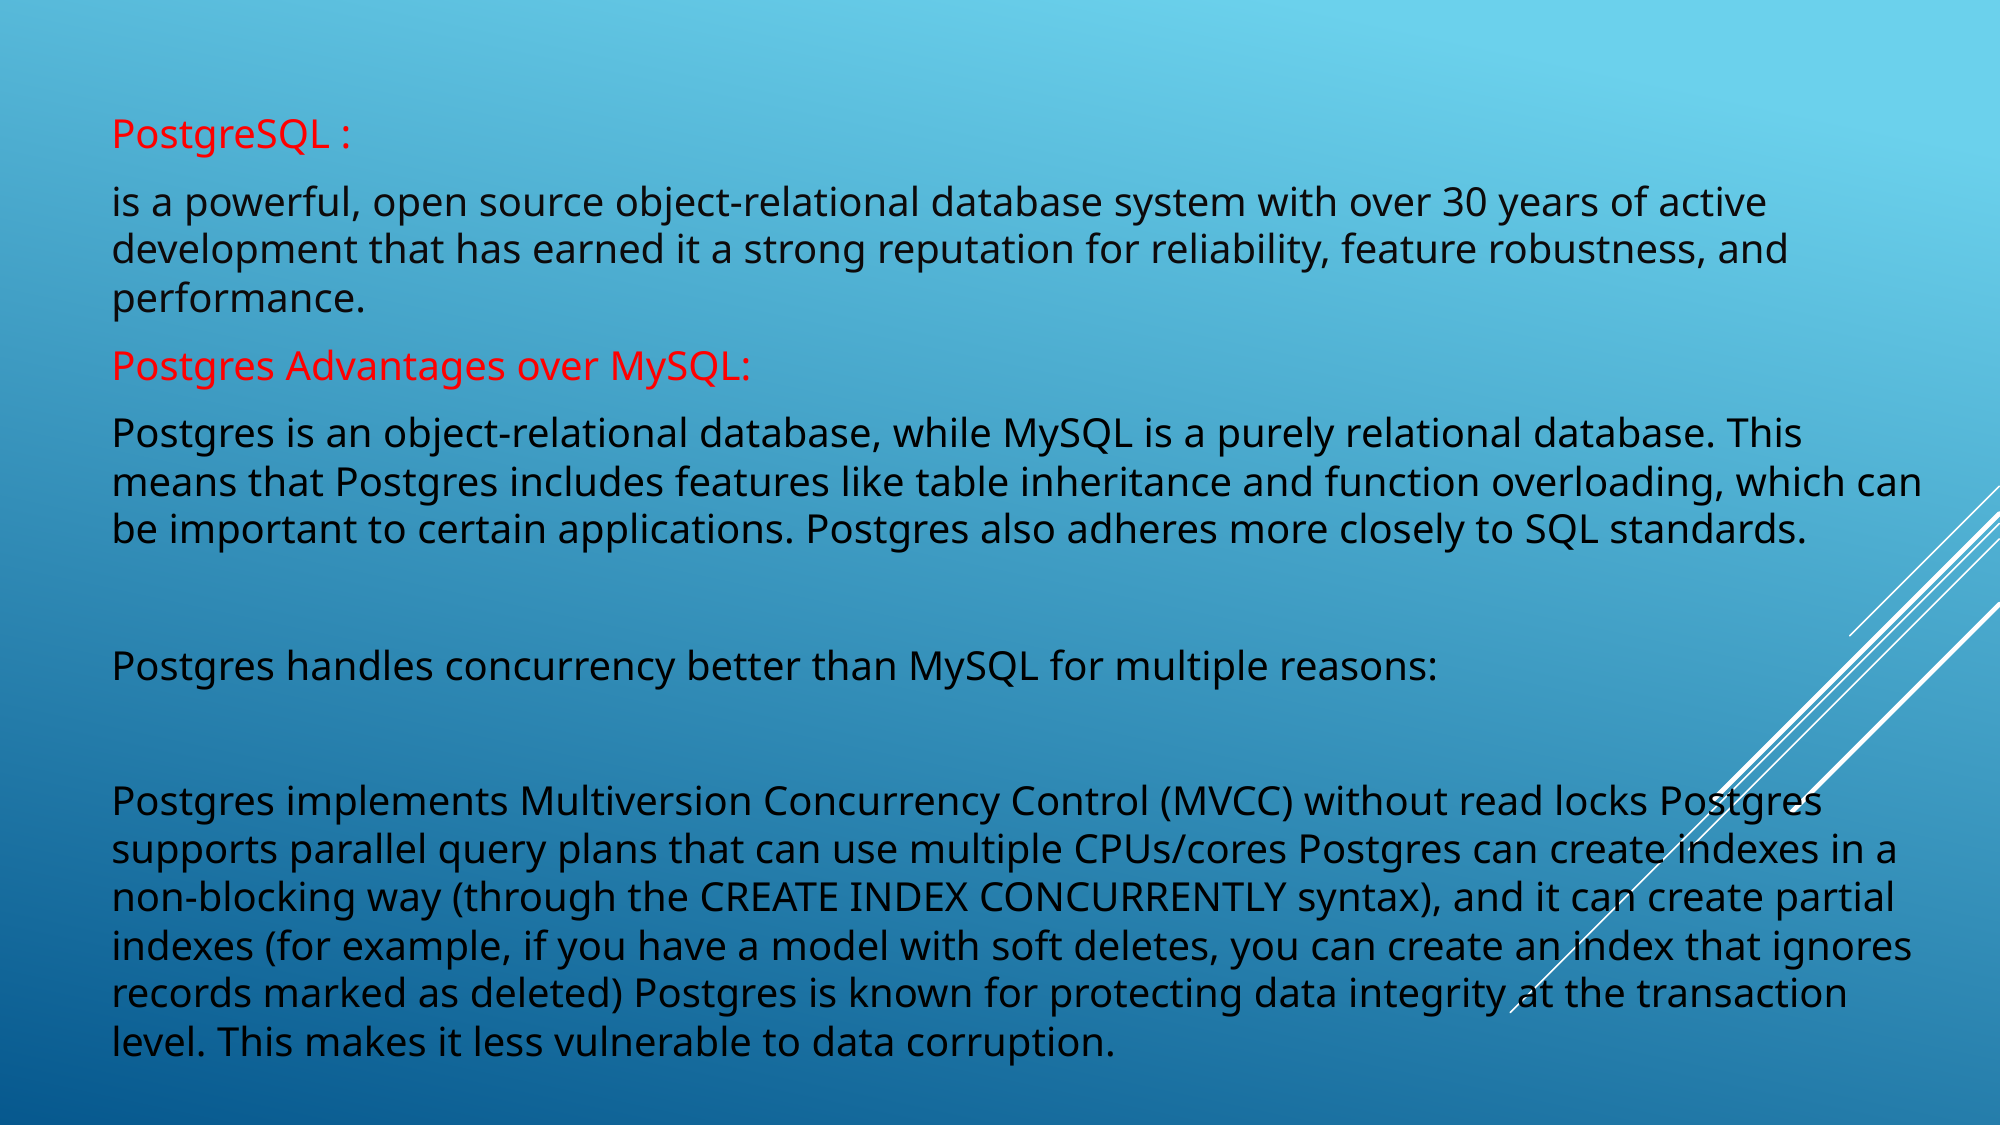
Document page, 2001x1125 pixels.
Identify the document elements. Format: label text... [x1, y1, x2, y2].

list PostgreSQL : is a powerful, open source object-relational database system with over 30 years of active development that has earned it a strong reputation for reliability, feature robustness, and performance. Postgres Advantages over MySQL: Postgres is an object-relational database, while MySQL is a purely relational database. This means that Postgres includes features like table inheritance and function overloading, which can be important to certain applications. Postgres also adheres more closely to SQL standards. Postgres handles concurrency better than MySQL for multiple reasons: Postgres implements Multiversion Concurrency Control (MVCC) without read locks Postgres supports parallel query plans that can use multiple CPUs/cores Postgres can create indexes in a non-blocking way (through the CREATE INDEX CONCURRENTLY syntax), and it can create partial indexes (for example, if you have a model with soft deletes, you can create an index that ignores records marked as deleted) Postgres is known for protecting data integrity at the transaction level. This makes it less vulnerable to data corruption. [96, 100, 1943, 1084]
